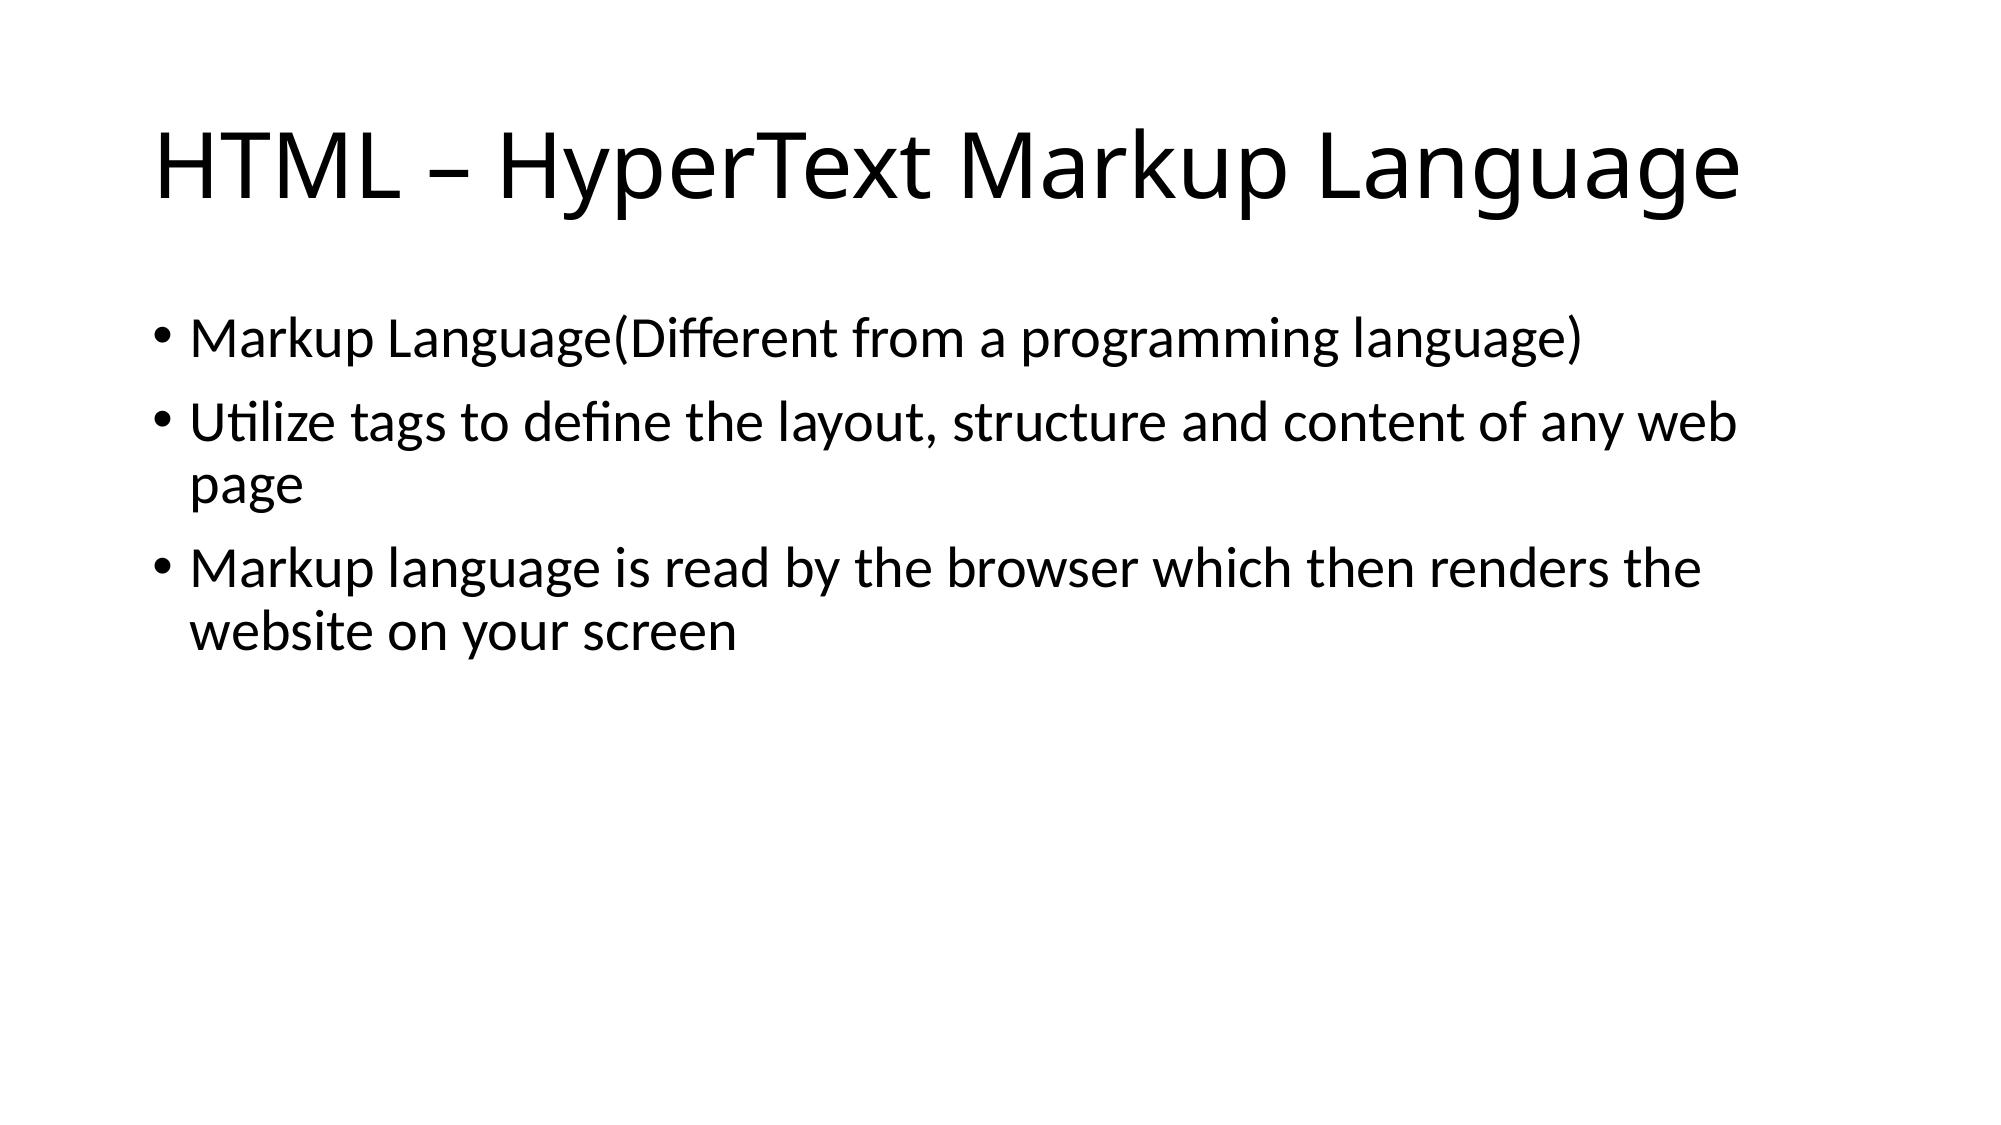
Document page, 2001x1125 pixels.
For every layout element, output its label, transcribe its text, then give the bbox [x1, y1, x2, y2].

list Markup Language(Different from a programming language) Utilize tags to define the layout, structure and content of any web page Markup language is read by the browser which then renders the website on your screen [137, 299, 1863, 1014]
title HTML – HyperText Markup Language [137, 59, 1863, 278]
